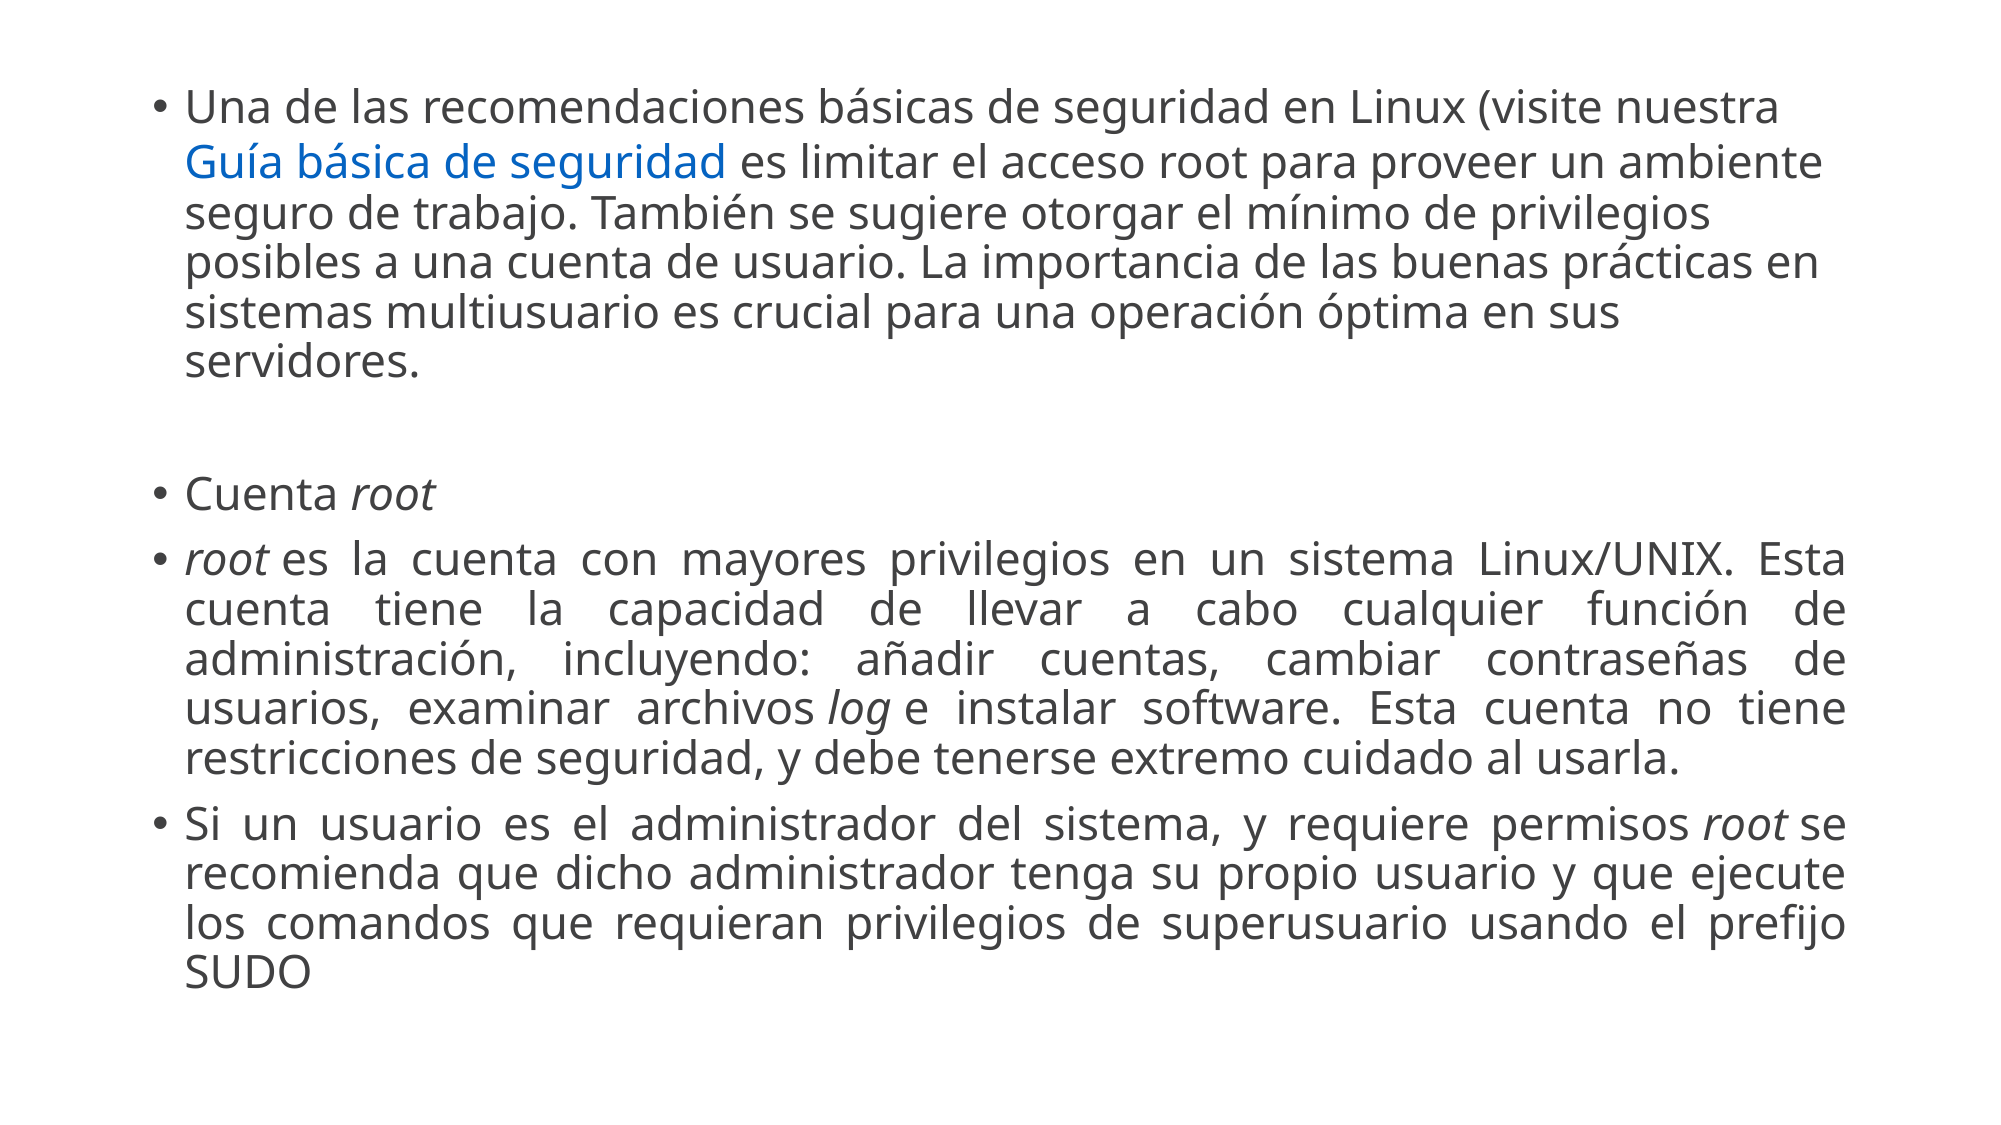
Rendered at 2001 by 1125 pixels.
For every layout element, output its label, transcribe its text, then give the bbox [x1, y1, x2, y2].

list Una de las recomendaciones básicas de seguridad en Linux (visite nuestra Guía básica de seguridad es limitar el acceso root para proveer un ambiente seguro de trabajo. También se sugiere otorgar el mínimo de privilegios posibles a una cuenta de usuario. La importancia de las buenas prácticas en sistemas multiusuario es crucial para una operación óptima en sus servidores. Cuenta root root es la cuenta con mayores privilegios en un sistema Linux/UNIX. Esta cuenta tiene la capacidad de llevar a cabo cualquier función de administración, incluyendo: añadir cuentas, cambiar contraseñas de usuarios, examinar archivos log e instalar software. Esta cuenta no tiene restricciones de seguridad, y debe tenerse extremo cuidado al usarla. Si un usuario es el administrador del sistema, y requiere permisos root se recomienda que dicho administrador tenga su propio usuario y que ejecute los comandos que requieran privilegios de superusuario usando el prefijo SUDO [137, 76, 1863, 1014]
